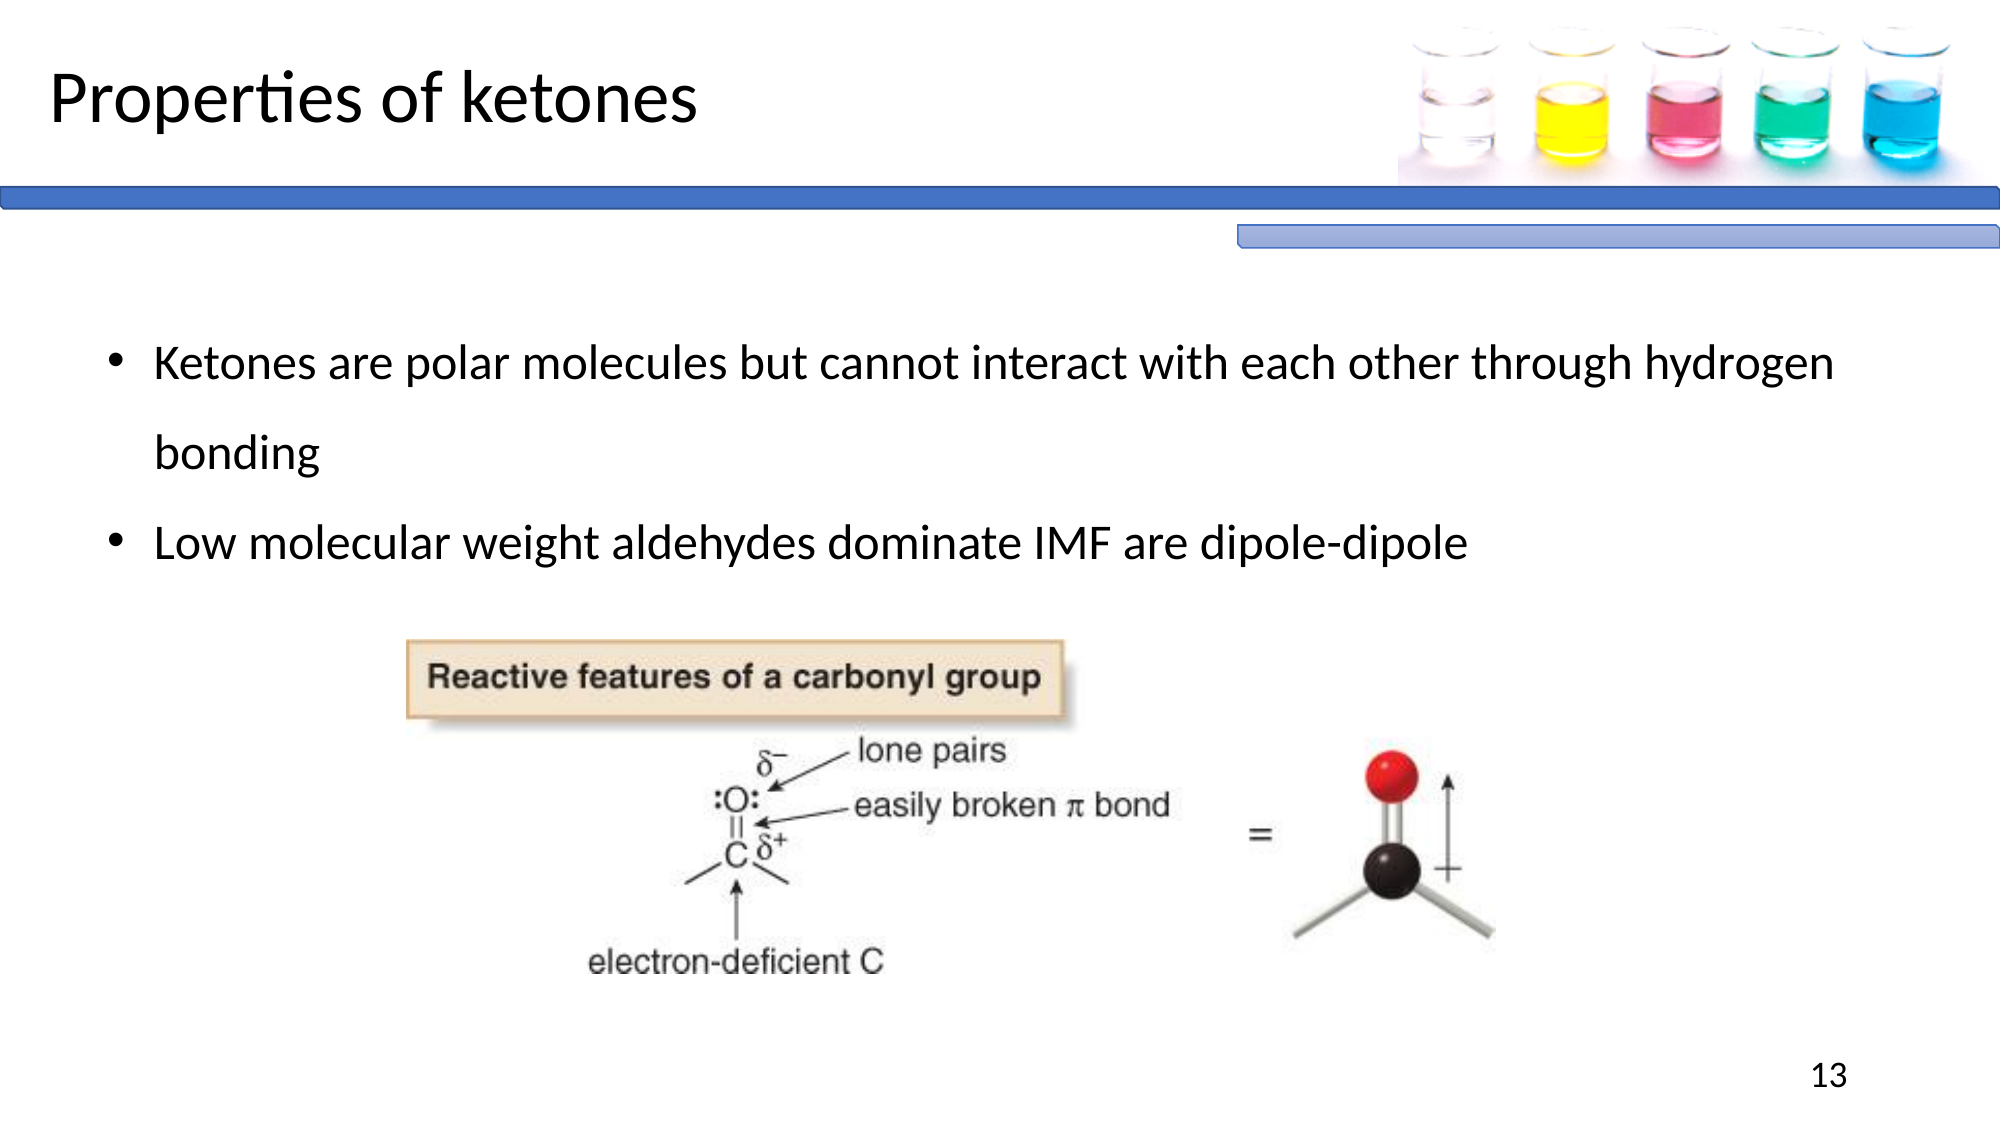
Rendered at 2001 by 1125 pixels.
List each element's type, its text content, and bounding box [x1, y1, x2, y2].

slide_number ‹#› [1412, 1042, 1863, 1103]
picture [1397, 0, 2000, 188]
text_box Properties of ketones [34, 40, 1324, 146]
text_box Ketones are polar molecules but cannot interact with each other through hydrogen bonding Low molecular weight aldehydes dominate IMF are dipole-dipole [92, 292, 1880, 578]
text_box [0, 186, 2000, 209]
picture [405, 639, 1496, 975]
text_box [1237, 224, 2000, 248]
